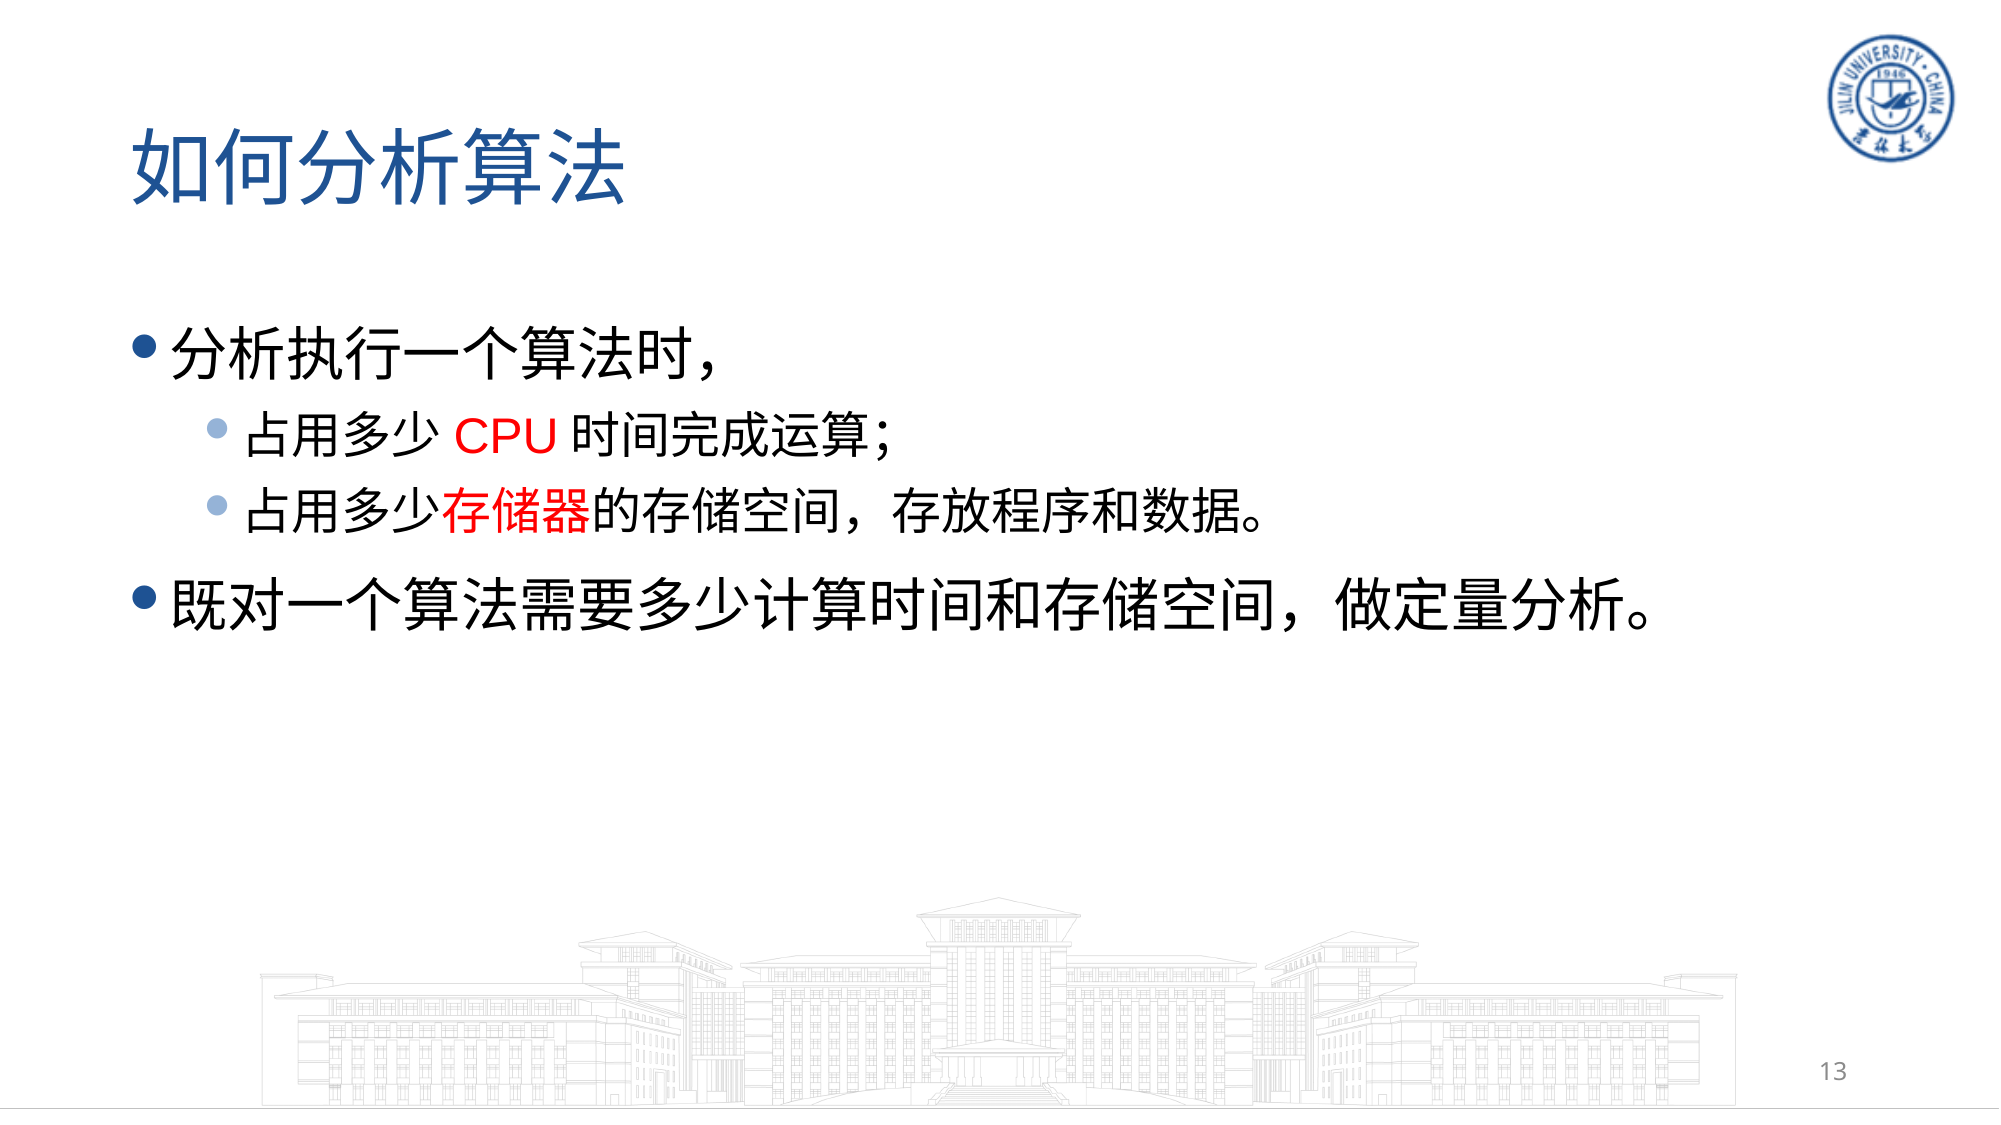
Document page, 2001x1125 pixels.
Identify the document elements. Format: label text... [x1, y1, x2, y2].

list 分析执行一个算法时， 占用多少CPU时间完成运算； 占用多少存储器的存储空间，存放程序和数据。 既对一个算法需要多少计算时间和存储空间，做定量分析。 [114, 302, 1840, 1017]
title 如何分析算法 [114, 63, 1840, 281]
picture [1824, 15, 1965, 173]
table_header n [0, 897, 1999, 1109]
slide_number 13 [1412, 1042, 1863, 1103]
